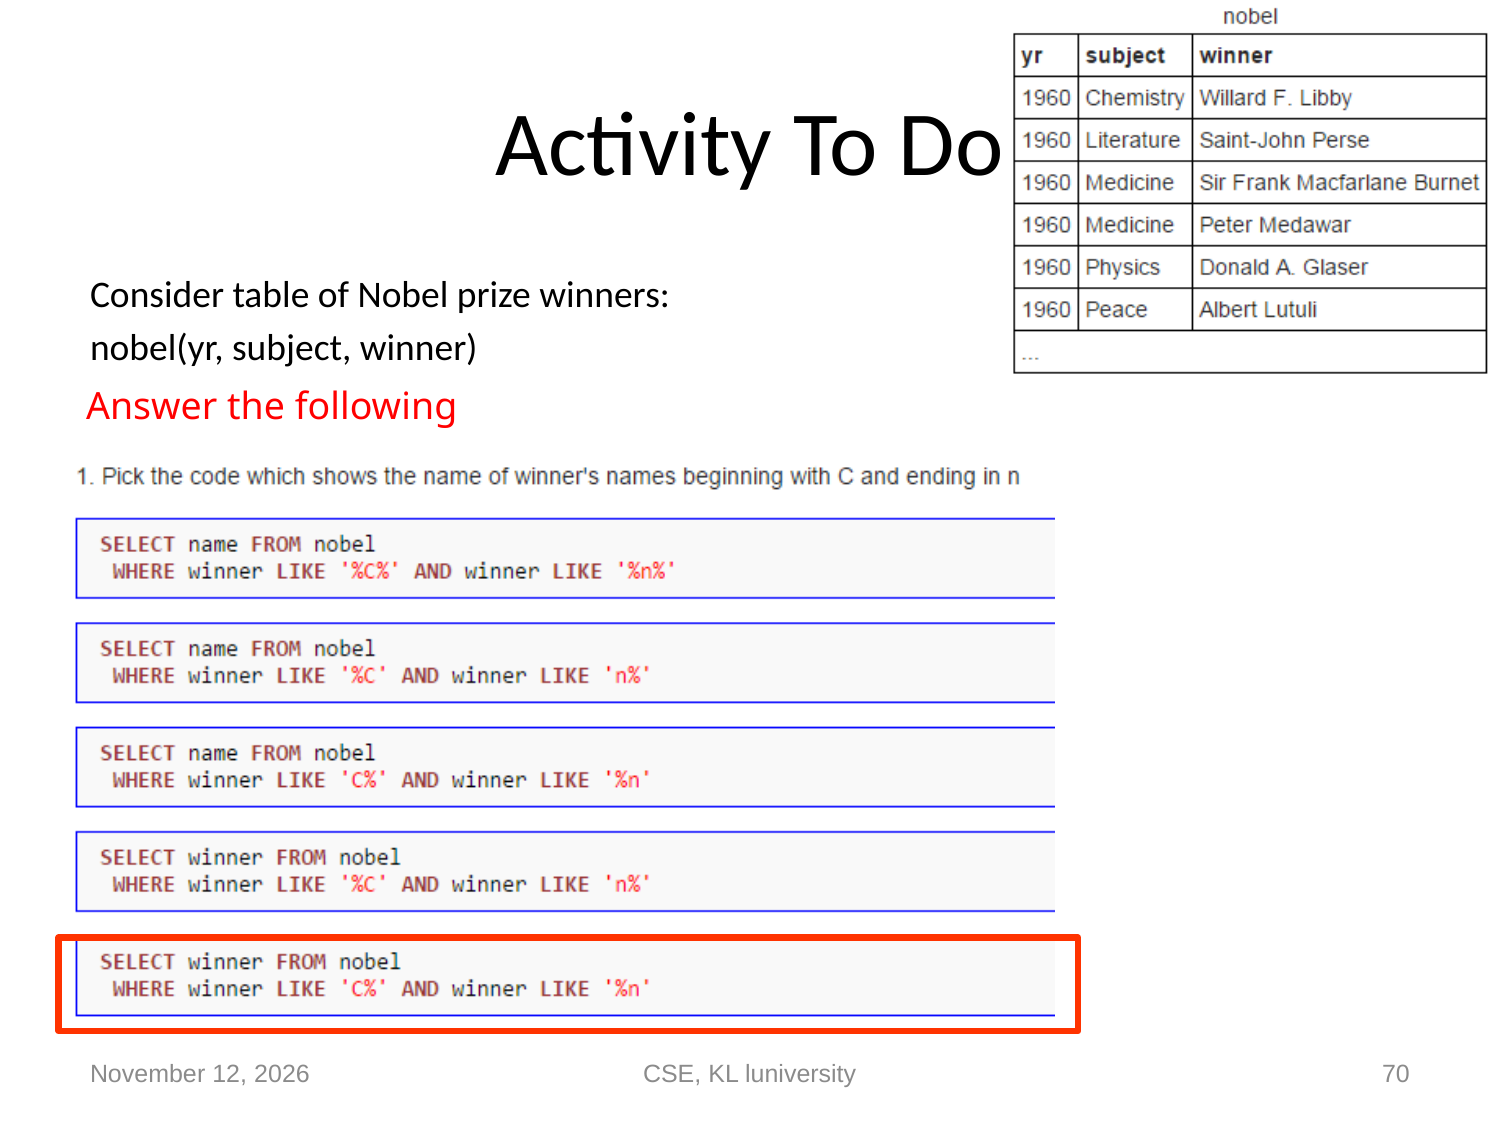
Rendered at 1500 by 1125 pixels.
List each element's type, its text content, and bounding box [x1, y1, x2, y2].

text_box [58, 456, 1079, 1032]
title Activity To Do [75, 45, 1003, 233]
text_box Answer the following [71, 374, 473, 435]
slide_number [75, 1042, 425, 1103]
picture [1009, 0, 1500, 388]
footer CSE, KL luniversity [512, 1042, 988, 1103]
list Consider table of Nobel prize winners: nobel(yr, subject, winner) [75, 262, 1425, 1005]
slide_number 70 [1074, 1042, 1425, 1103]
